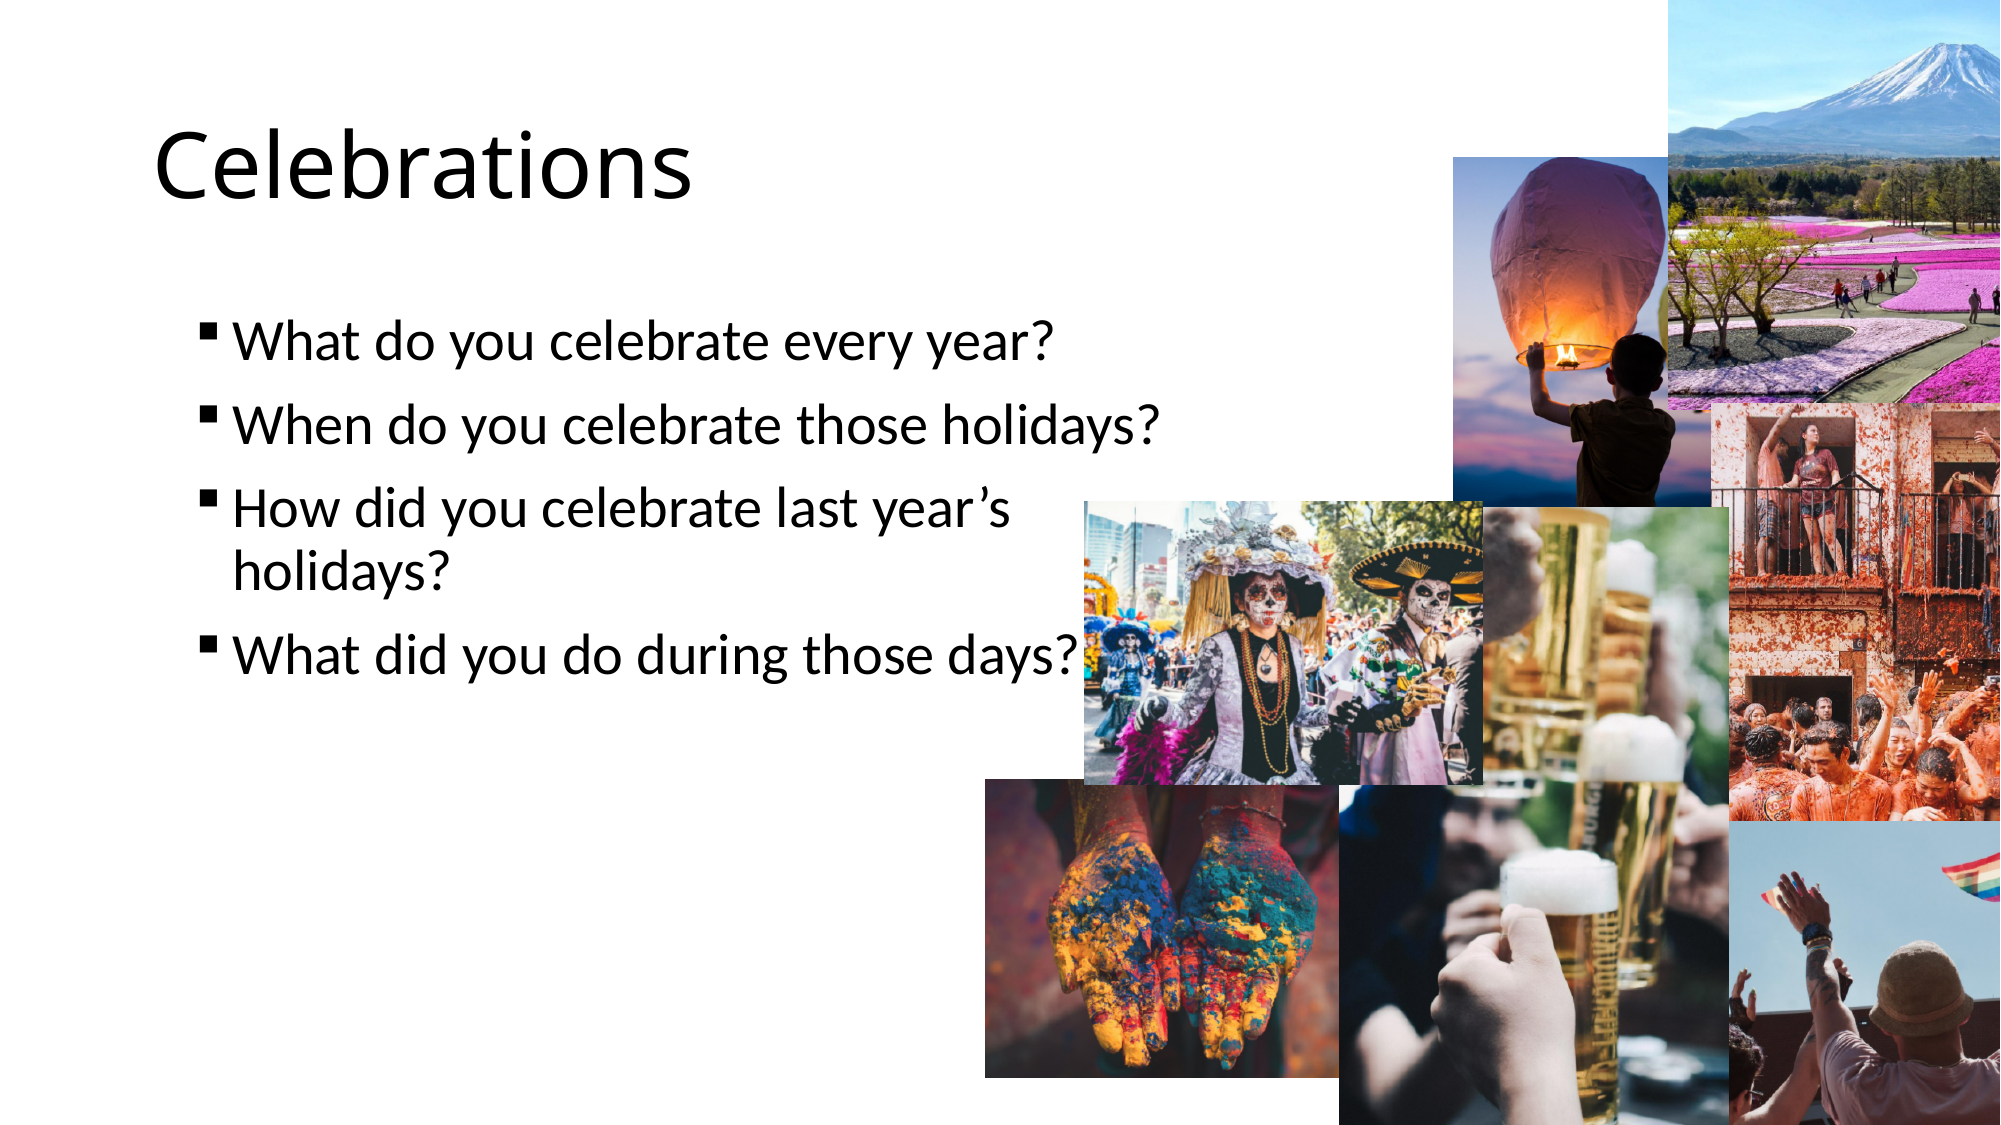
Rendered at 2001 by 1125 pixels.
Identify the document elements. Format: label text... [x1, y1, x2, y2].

list What do you celebrate every year? When do you celebrate those holidays? How did you celebrate last year’s holidays? What did you do during those days? [180, 302, 1198, 963]
picture [985, 0, 2000, 1125]
title Celebrations [137, 59, 1668, 278]
